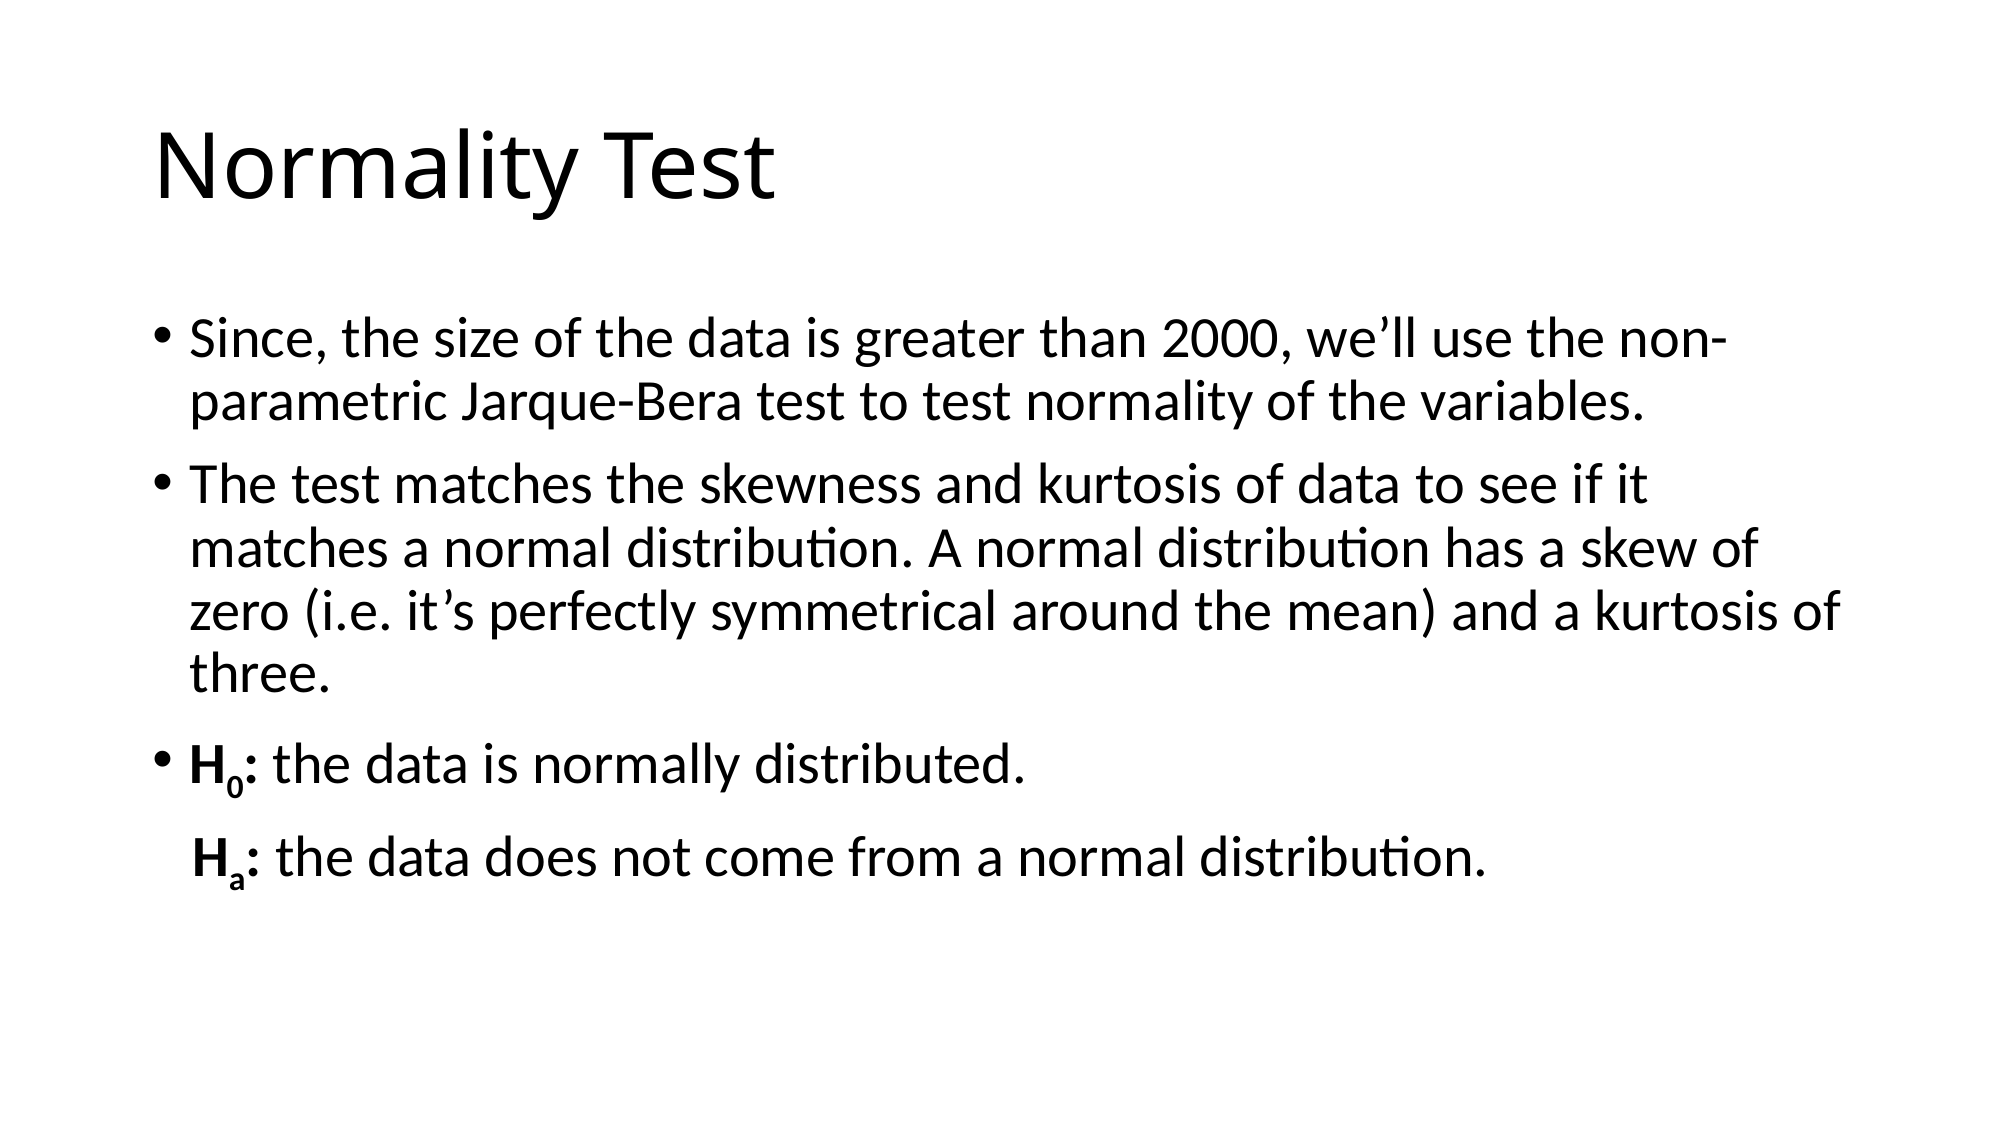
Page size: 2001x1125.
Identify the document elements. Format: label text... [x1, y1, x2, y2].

list Since, the size of the data is greater than 2000, we’ll use the non-parametric Jarque-Bera test to test normality of the variables. The test matches the skewness and kurtosis of data to see if it matches a normal distribution. A normal distribution has a skew of zero (i.e. it’s perfectly symmetrical around the mean) and a kurtosis of three. H0: the data is normally distributed. Ha: the data does not come from a normal distribution. [137, 299, 1863, 1014]
title Normality Test [137, 59, 1863, 278]
